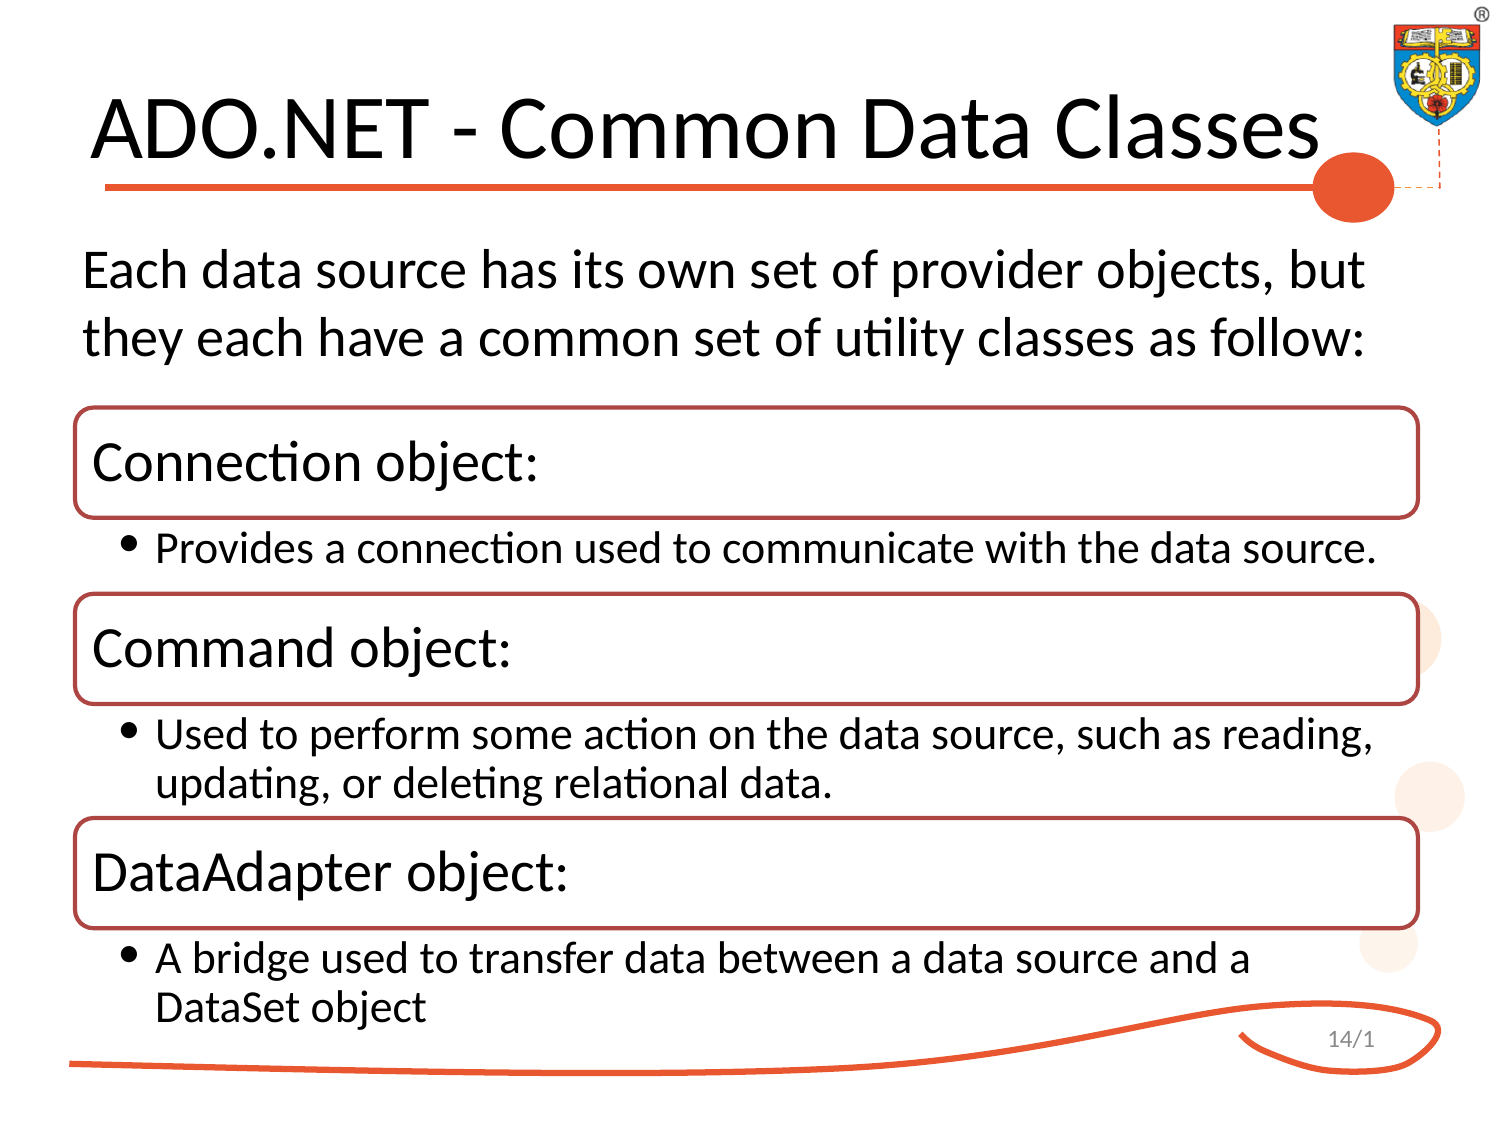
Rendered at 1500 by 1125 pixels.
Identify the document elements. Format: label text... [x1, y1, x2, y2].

text_box Each data source has its own set of provider objects, but they each have a common set of utility classes as follow: [67, 224, 1405, 375]
title ADO.NET - Common Data Classes [75, 30, 1438, 213]
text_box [74, 407, 1419, 1043]
picture [1389, 3, 1492, 129]
